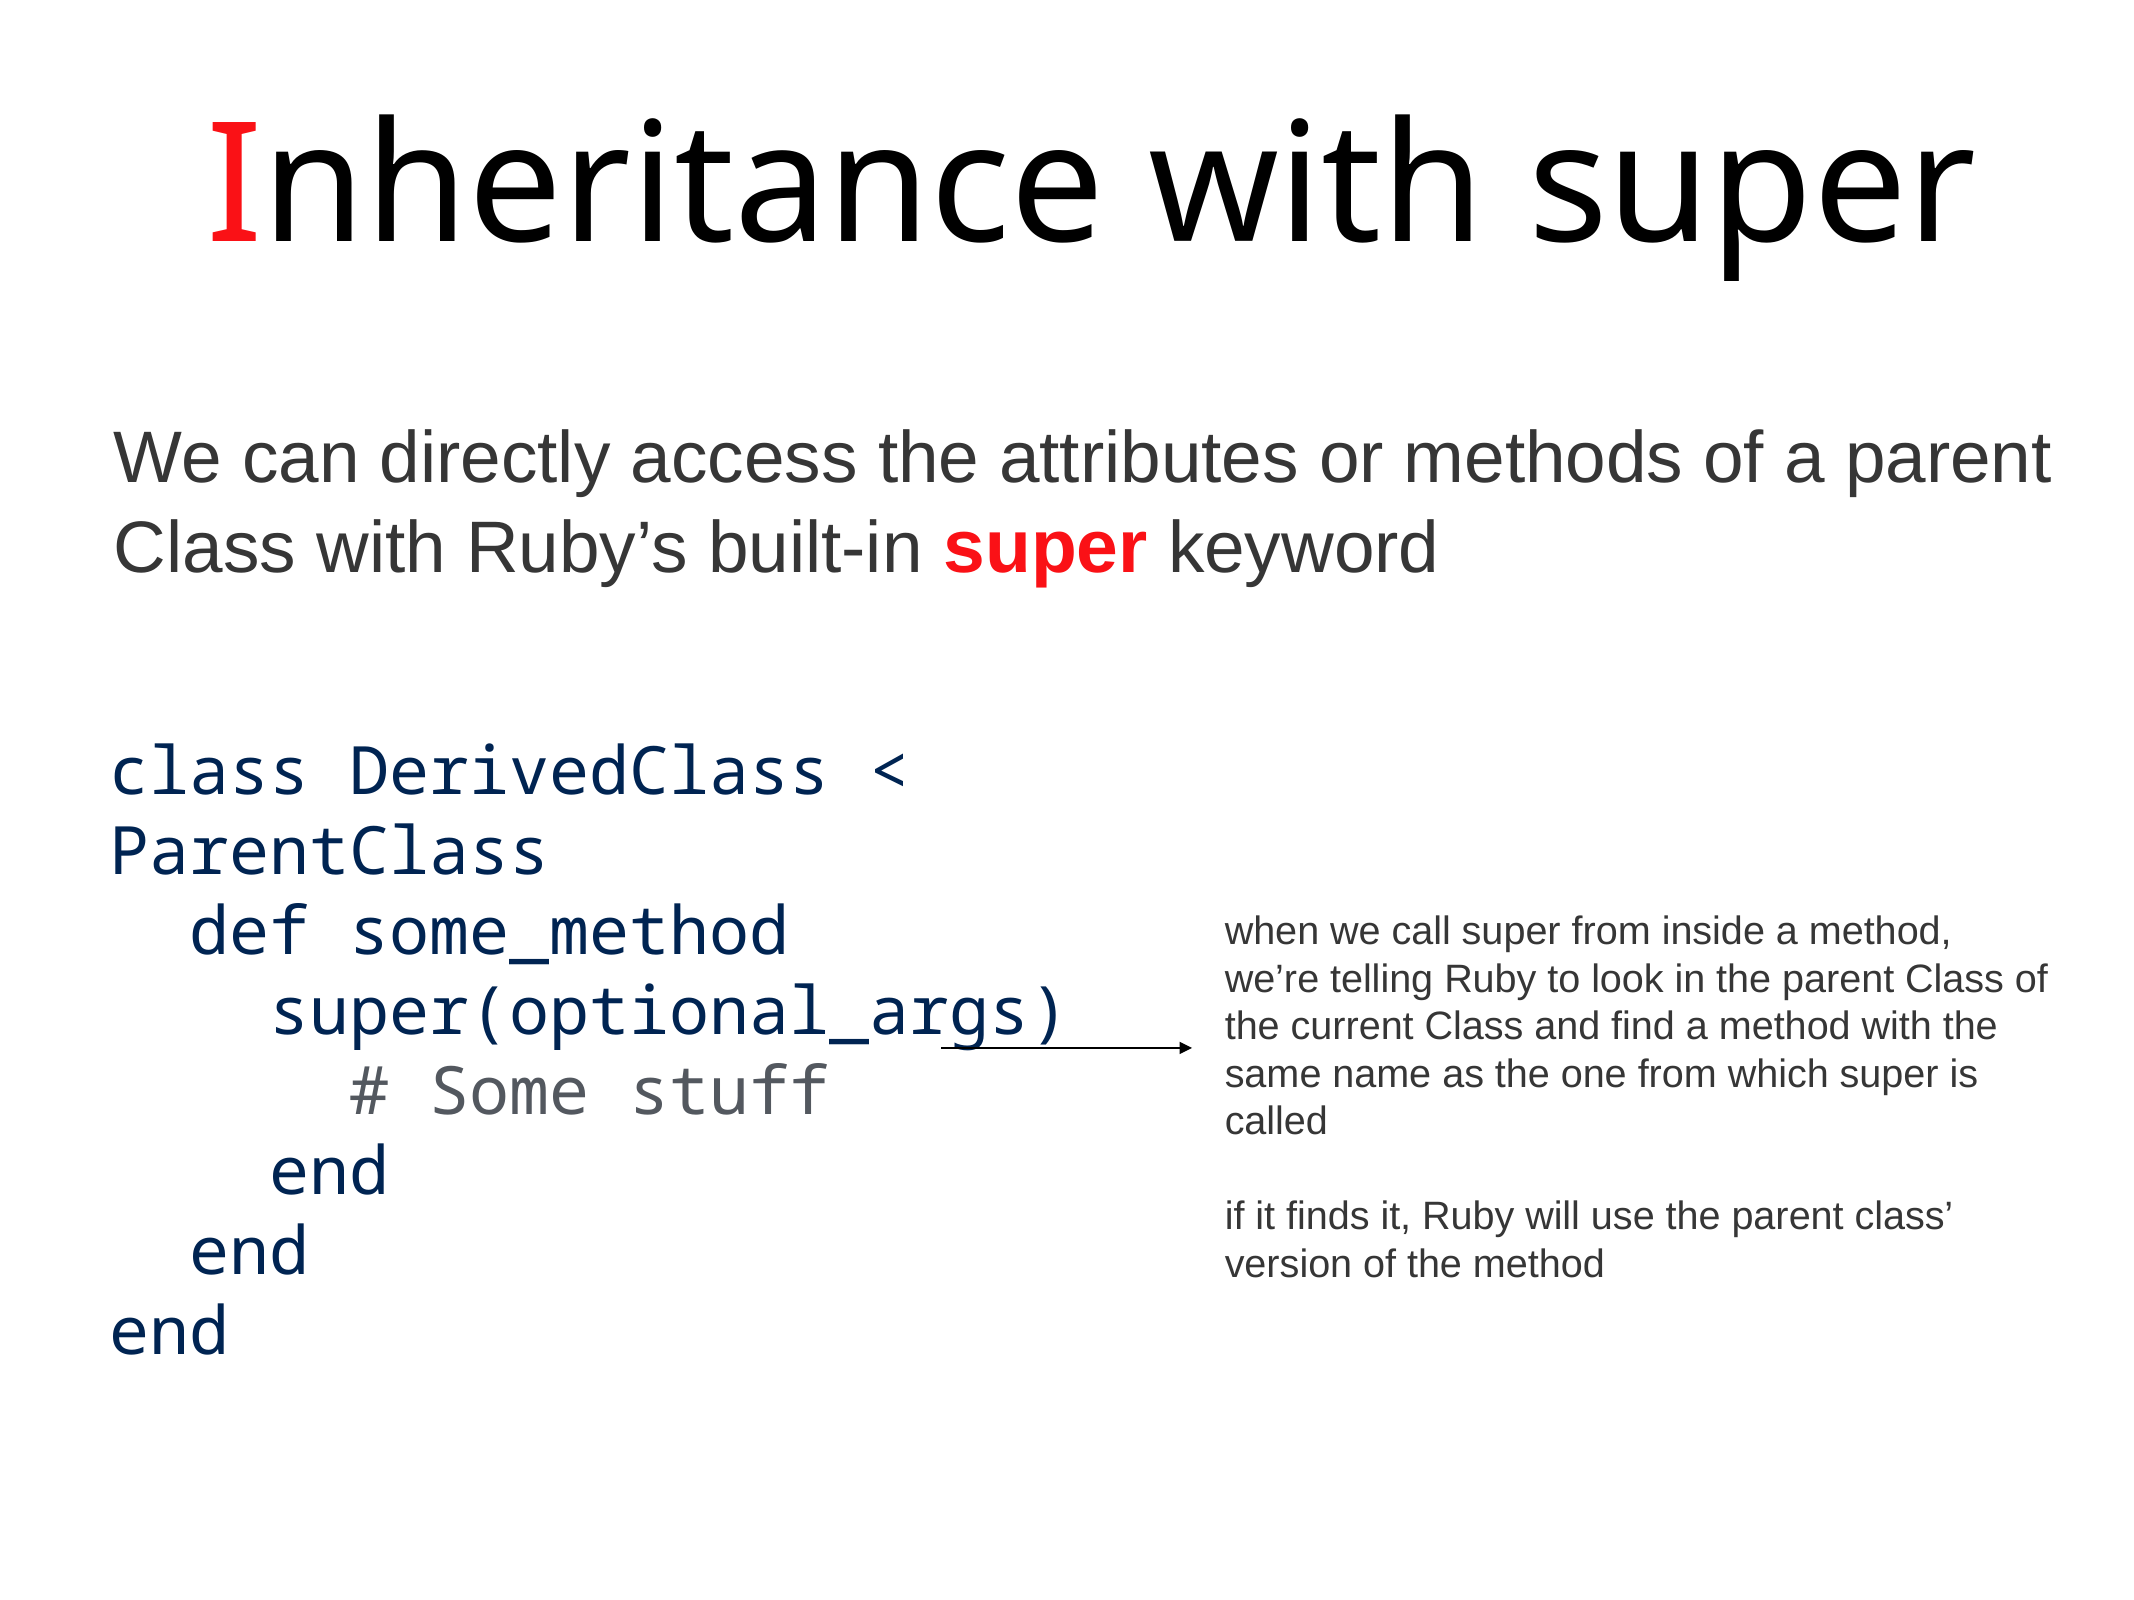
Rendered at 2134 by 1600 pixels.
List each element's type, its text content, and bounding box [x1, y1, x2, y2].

text_box class DerivedClass < ParentClass def some_method super(optional_args) # Some stuff end end end [103, 721, 1301, 1375]
text_box Inheritance with super [199, 68, 1984, 282]
text_box We can directly access the attributes or methods of a parent Class with Ruby’s built-in super keyword [107, 403, 2117, 594]
text_box when we call super from inside a method, we’re telling Ruby to look in the parent Class of the current Class and find a method with the same name as the one from which super is called if it finds it, Ruby will use the parent class’ version of the method [1218, 899, 2061, 1292]
text_box [941, 1041, 1193, 1055]
